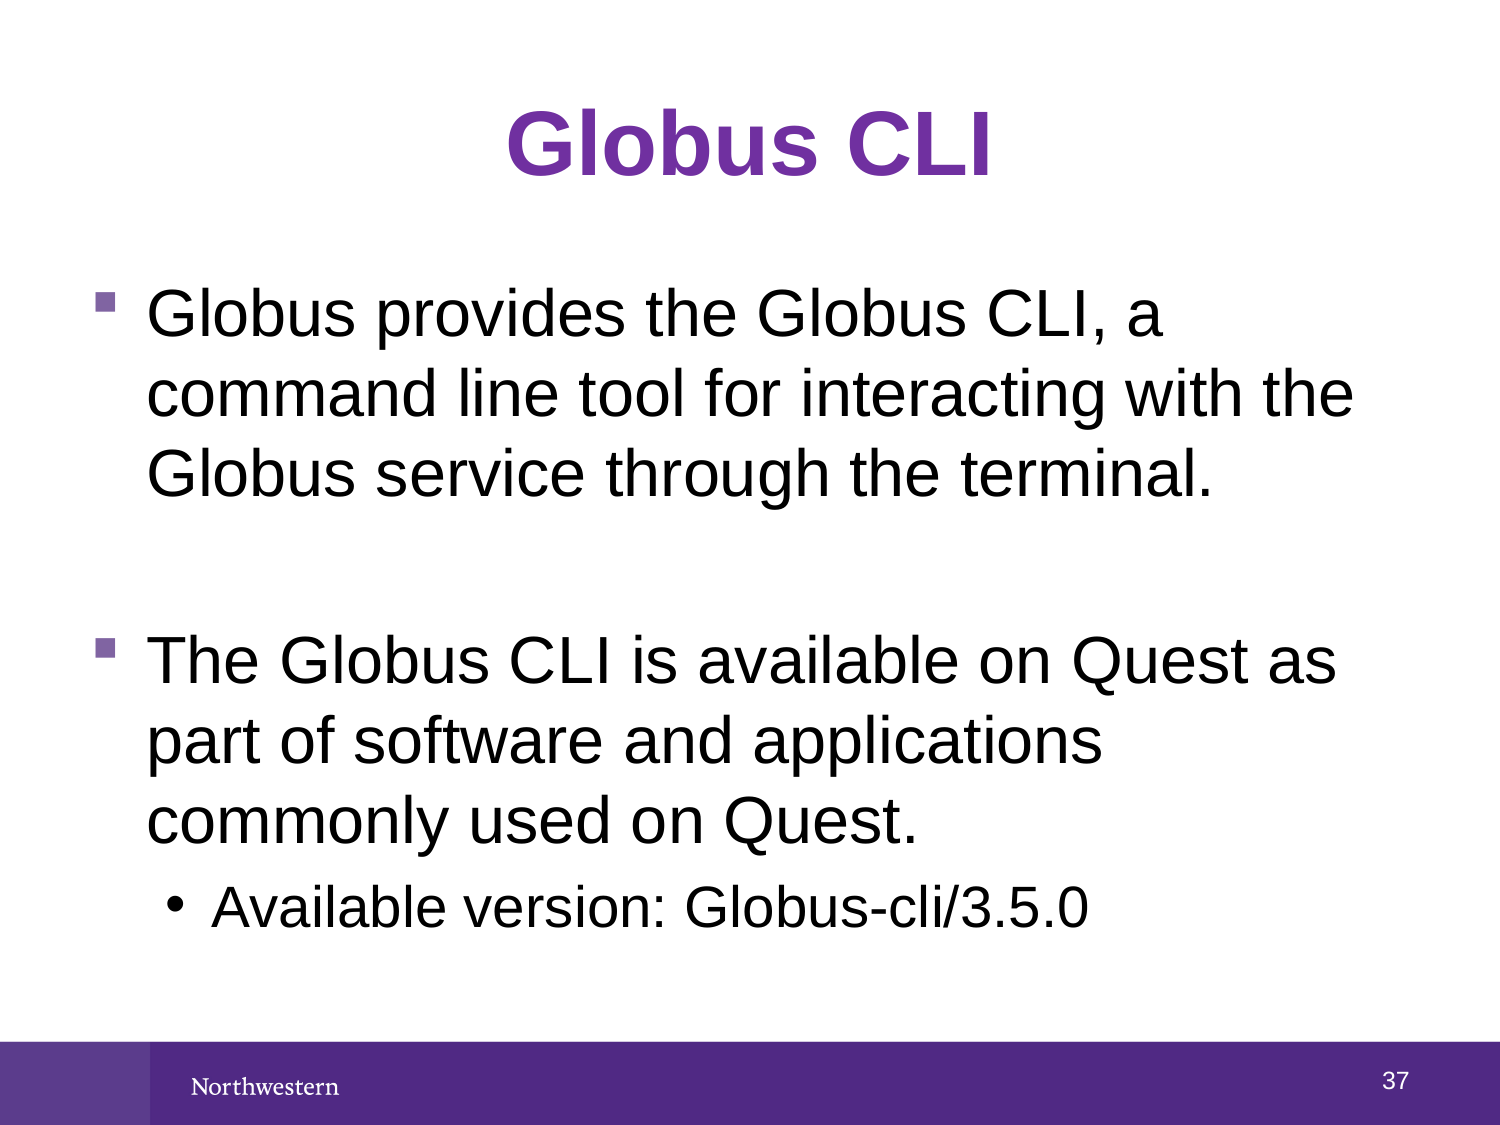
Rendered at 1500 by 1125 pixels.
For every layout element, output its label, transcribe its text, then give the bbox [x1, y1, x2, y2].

list Globus provides the Globus CLI, a command line tool for interacting with the Globus service through the terminal. The Globus CLI is available on Quest as part of software and applications commonly used on Quest. Available version: Globus-cli/3.5.0 [75, 262, 1425, 1005]
slide_number 36 [1074, 1042, 1425, 1103]
picture [0, 0, 1500, 1125]
title Globus CLI [75, 45, 1425, 233]
